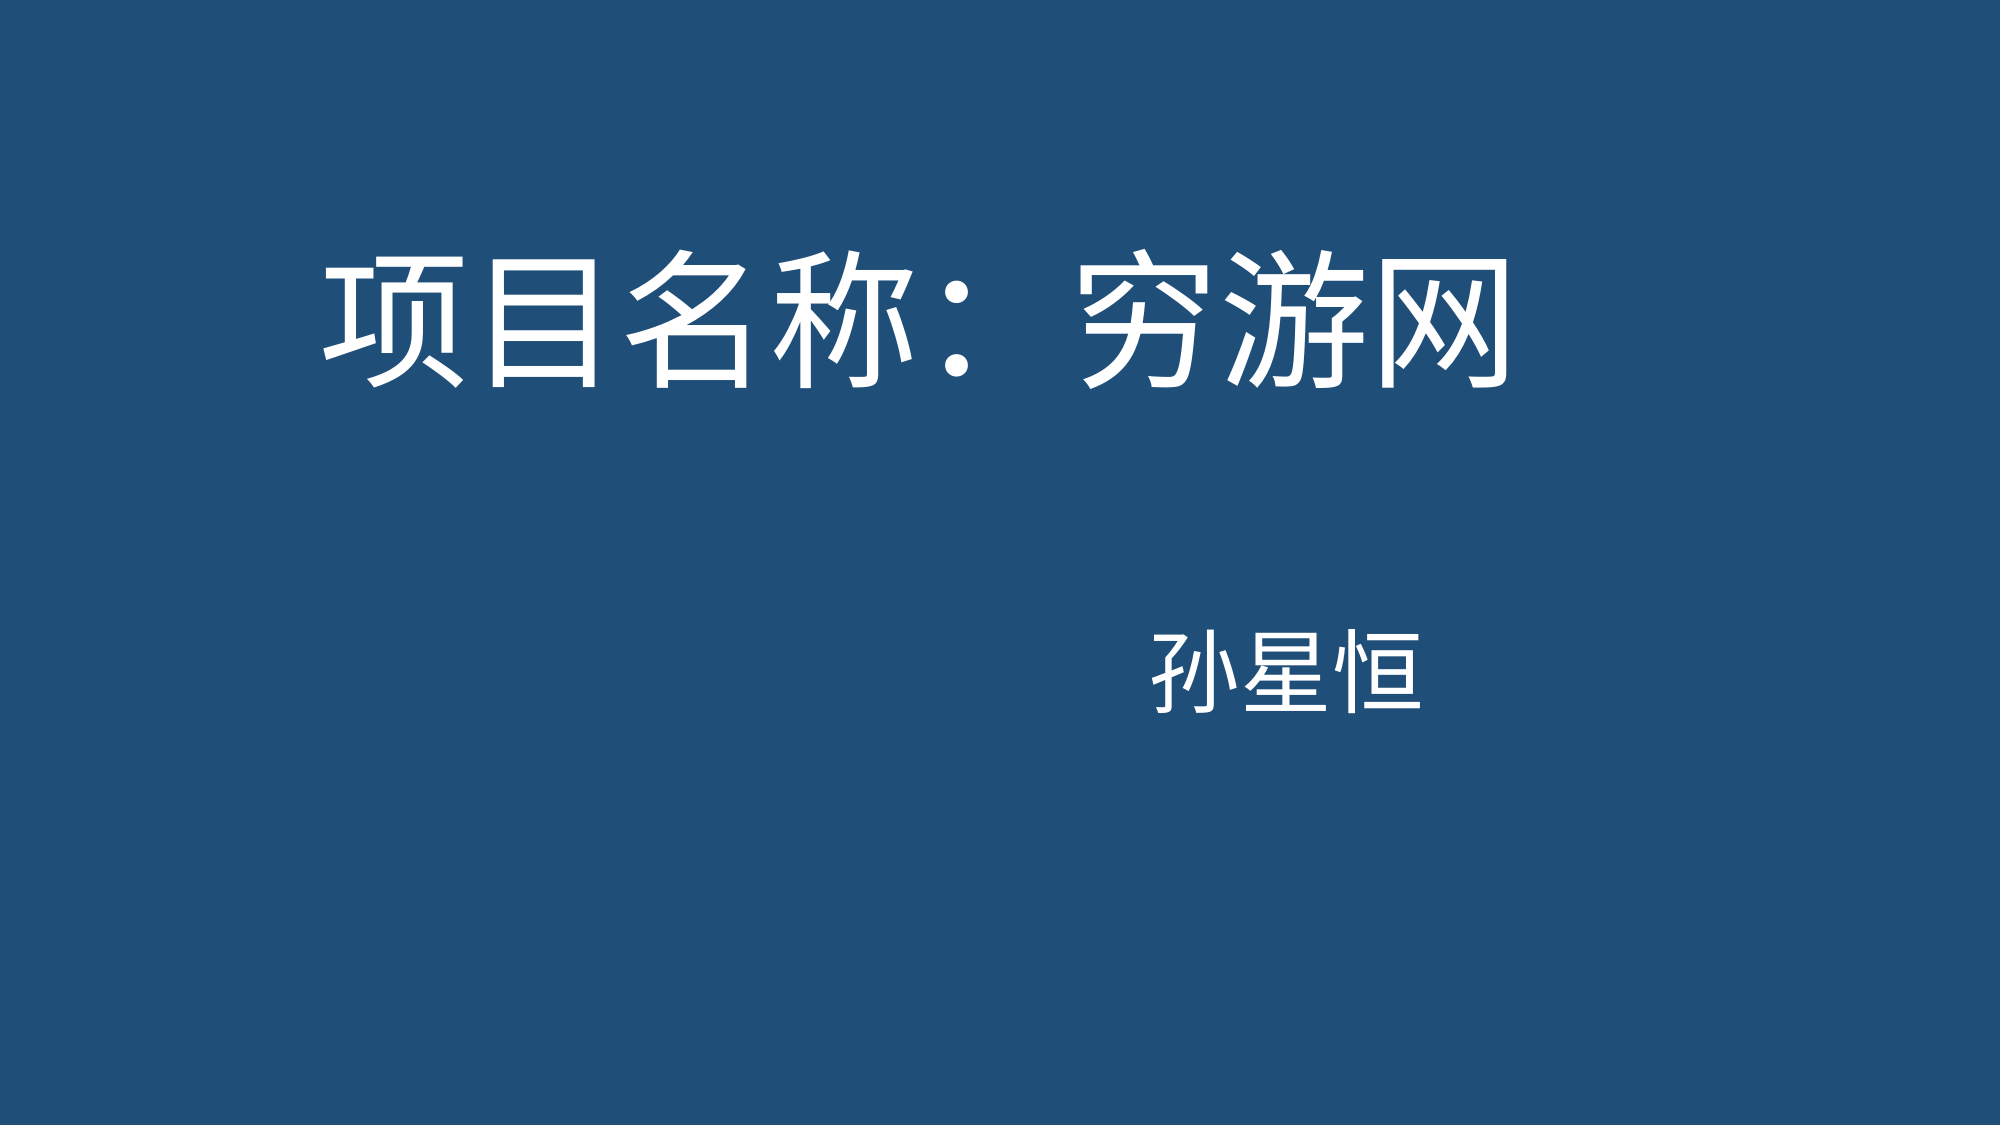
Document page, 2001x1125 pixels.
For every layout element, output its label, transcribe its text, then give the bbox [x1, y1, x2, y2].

text_box 孙星恒 [696, 607, 1877, 733]
text_box 项目名称：穷游网 [304, 219, 1754, 415]
